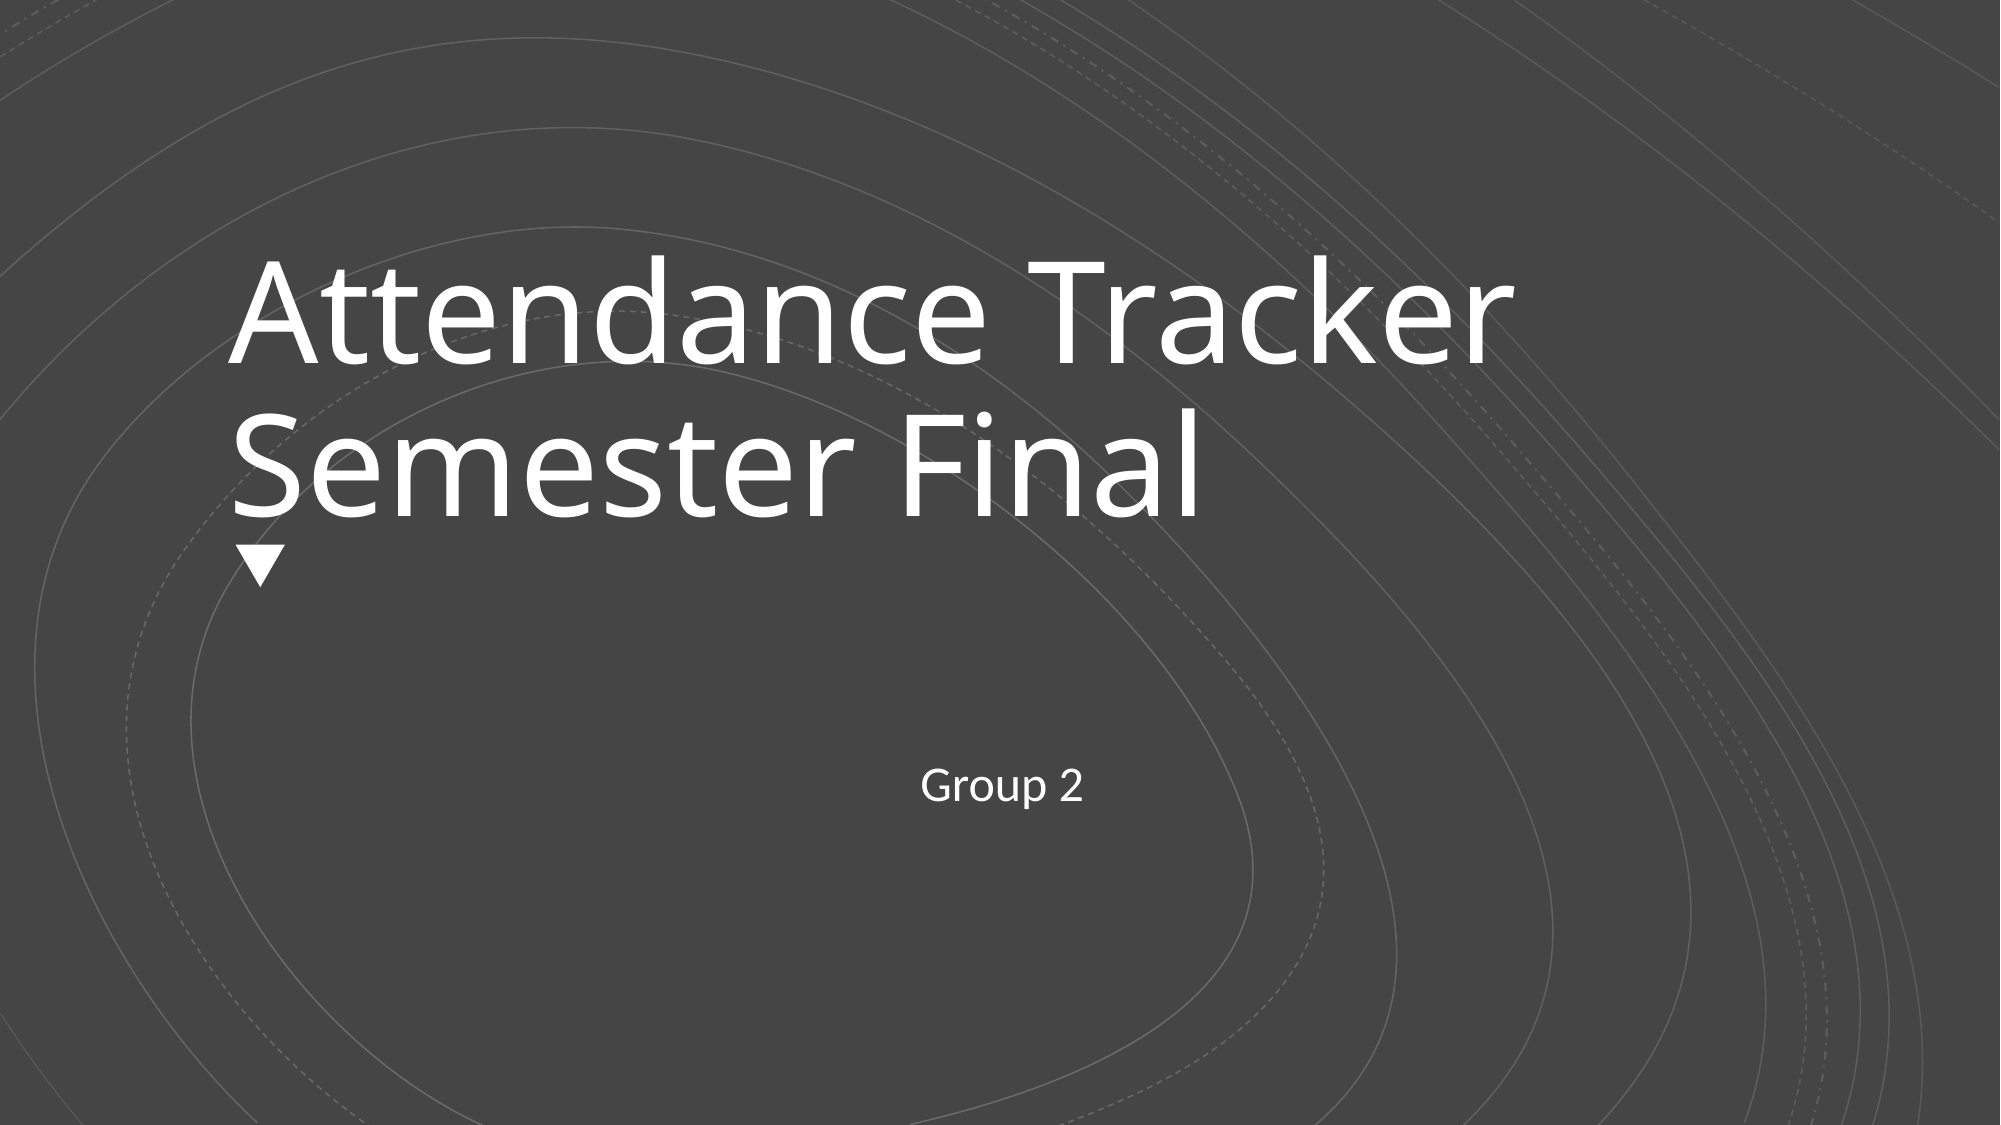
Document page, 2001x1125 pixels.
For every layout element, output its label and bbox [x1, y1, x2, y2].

text_box [0, 0, 1999, 1125]
